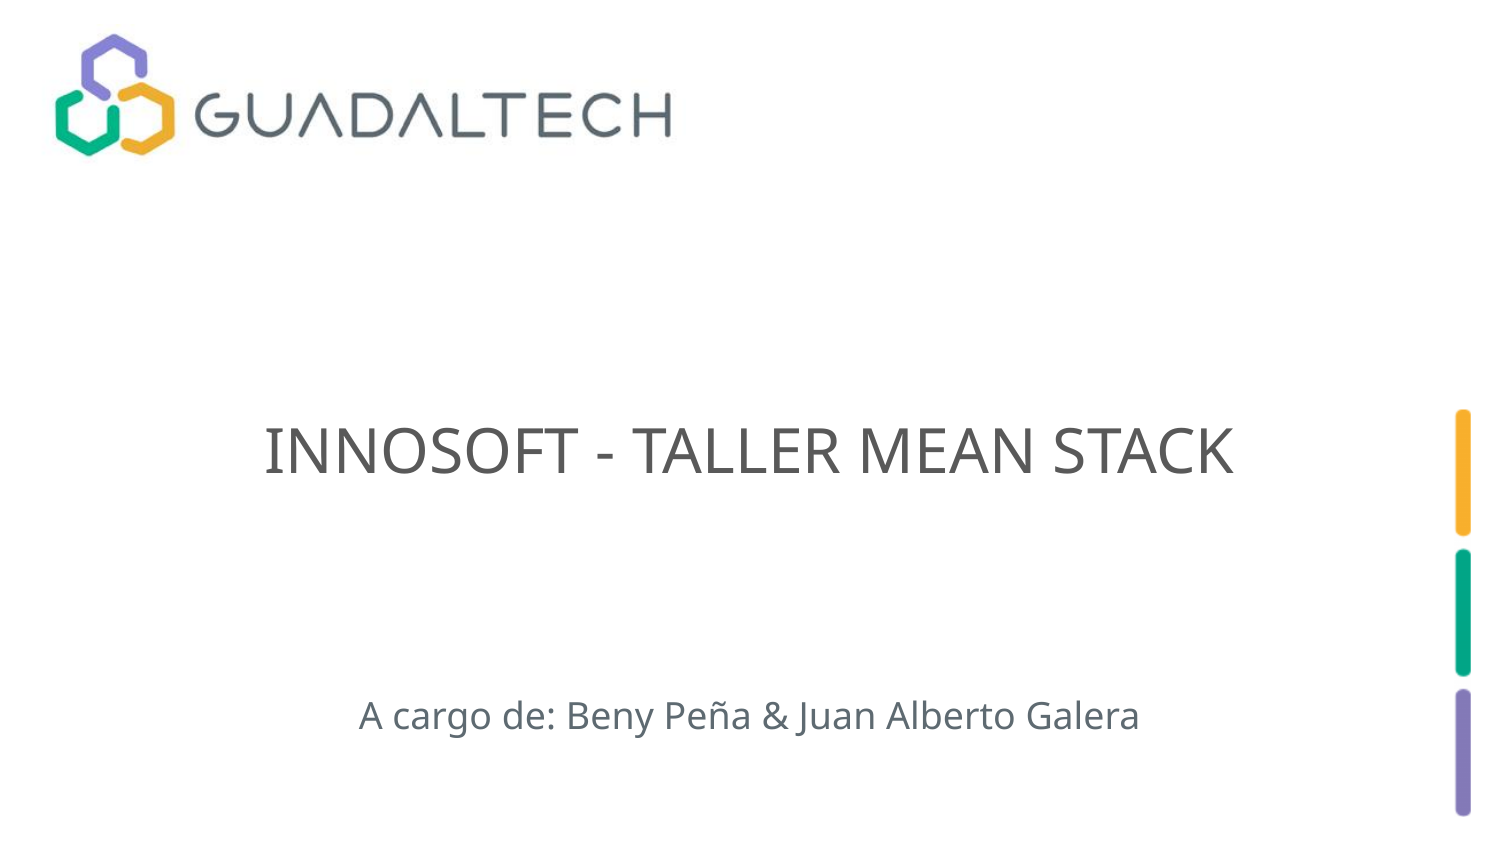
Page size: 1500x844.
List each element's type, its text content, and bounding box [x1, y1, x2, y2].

subtitle A cargo de: Beny Peña & Juan Alberto Galera [51, 677, 1449, 808]
picture [1455, 410, 1470, 816]
picture [24, 24, 702, 166]
title INNOSOFT - TALLER MEAN STACK [51, 341, 1449, 502]
